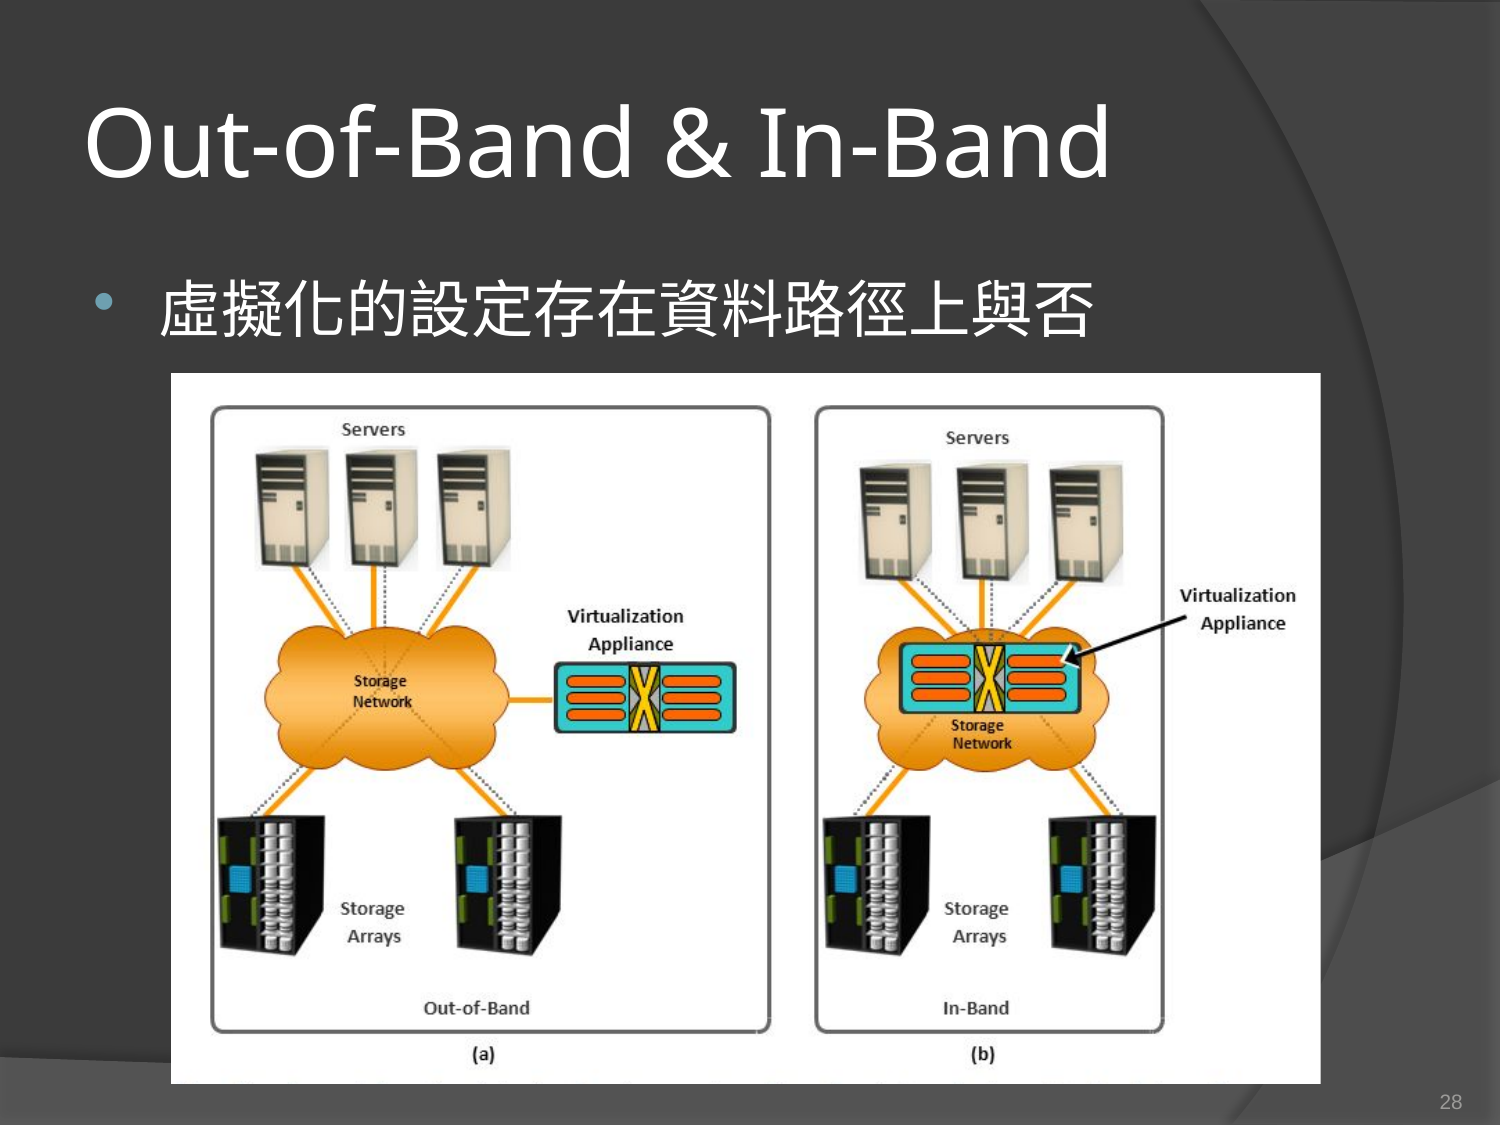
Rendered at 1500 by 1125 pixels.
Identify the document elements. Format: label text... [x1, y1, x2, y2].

list 虛擬化的設定存在資料路徑上與否 [75, 262, 1300, 1005]
picture [170, 373, 1321, 1084]
slide_number 28 [1337, 1053, 1463, 1114]
title Out-of-Band & In-Band [75, 45, 1300, 233]
